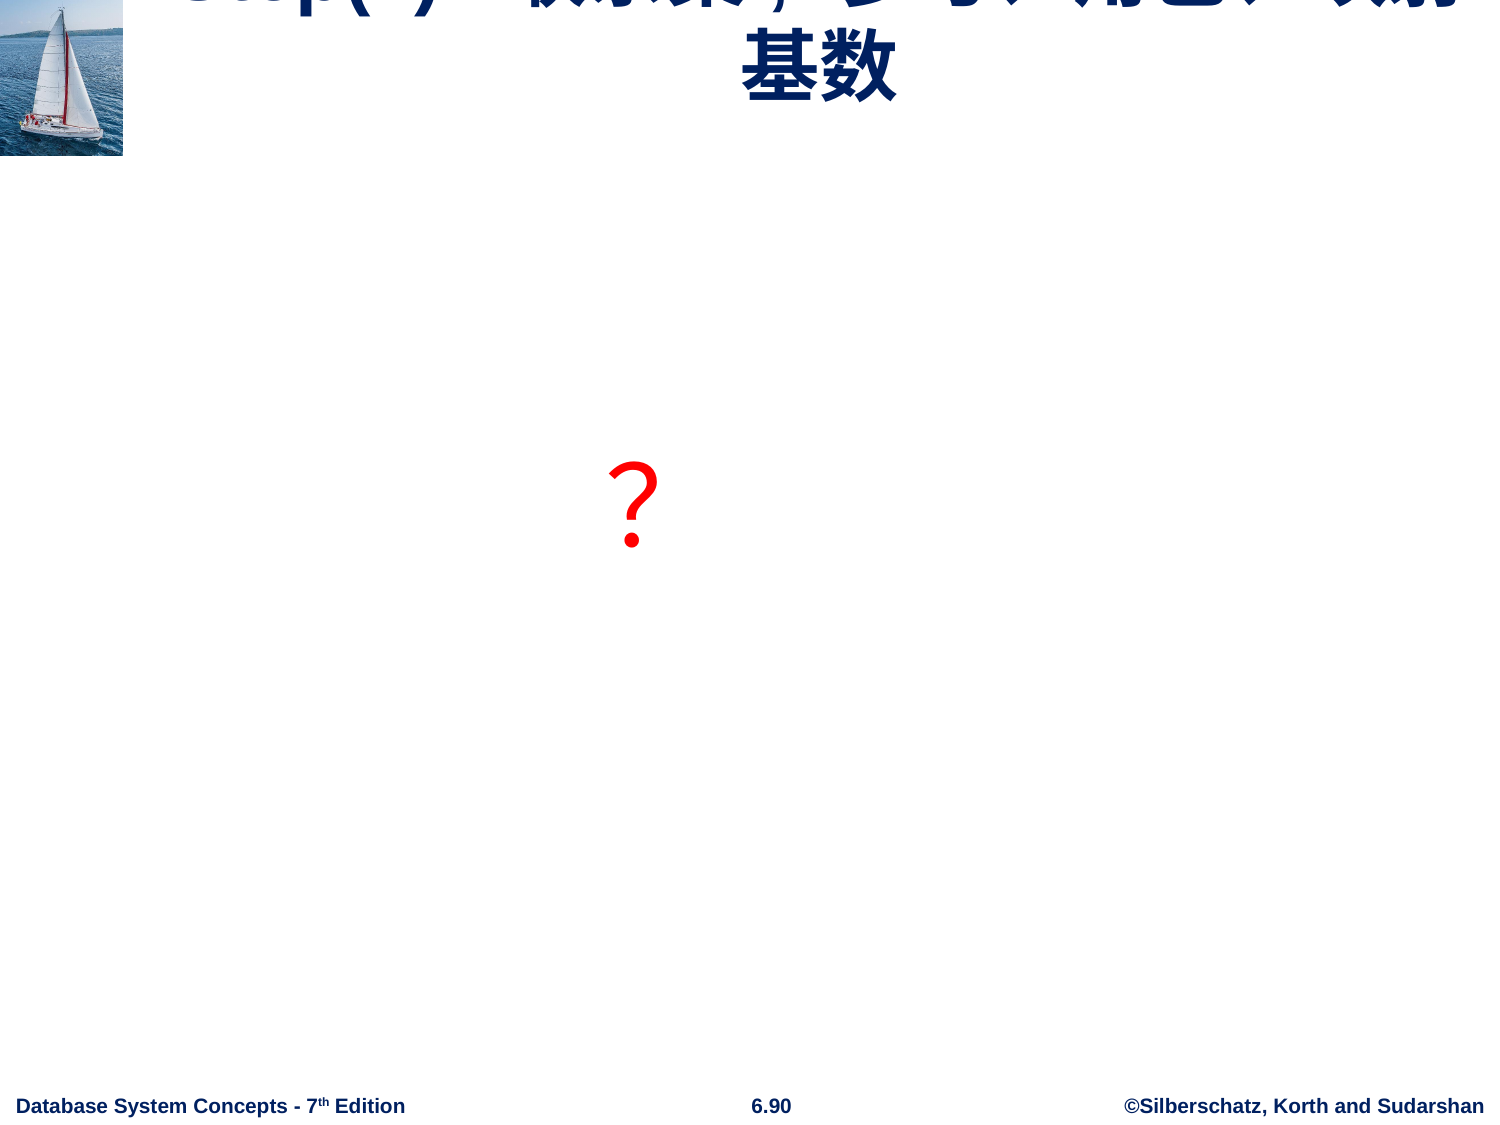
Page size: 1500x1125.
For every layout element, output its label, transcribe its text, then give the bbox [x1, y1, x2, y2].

picture [0, 0, 123, 156]
text_box ？ [590, 428, 733, 578]
title Step(2): 联系集; 参与、角色、映射基数 [125, 18, 1500, 120]
